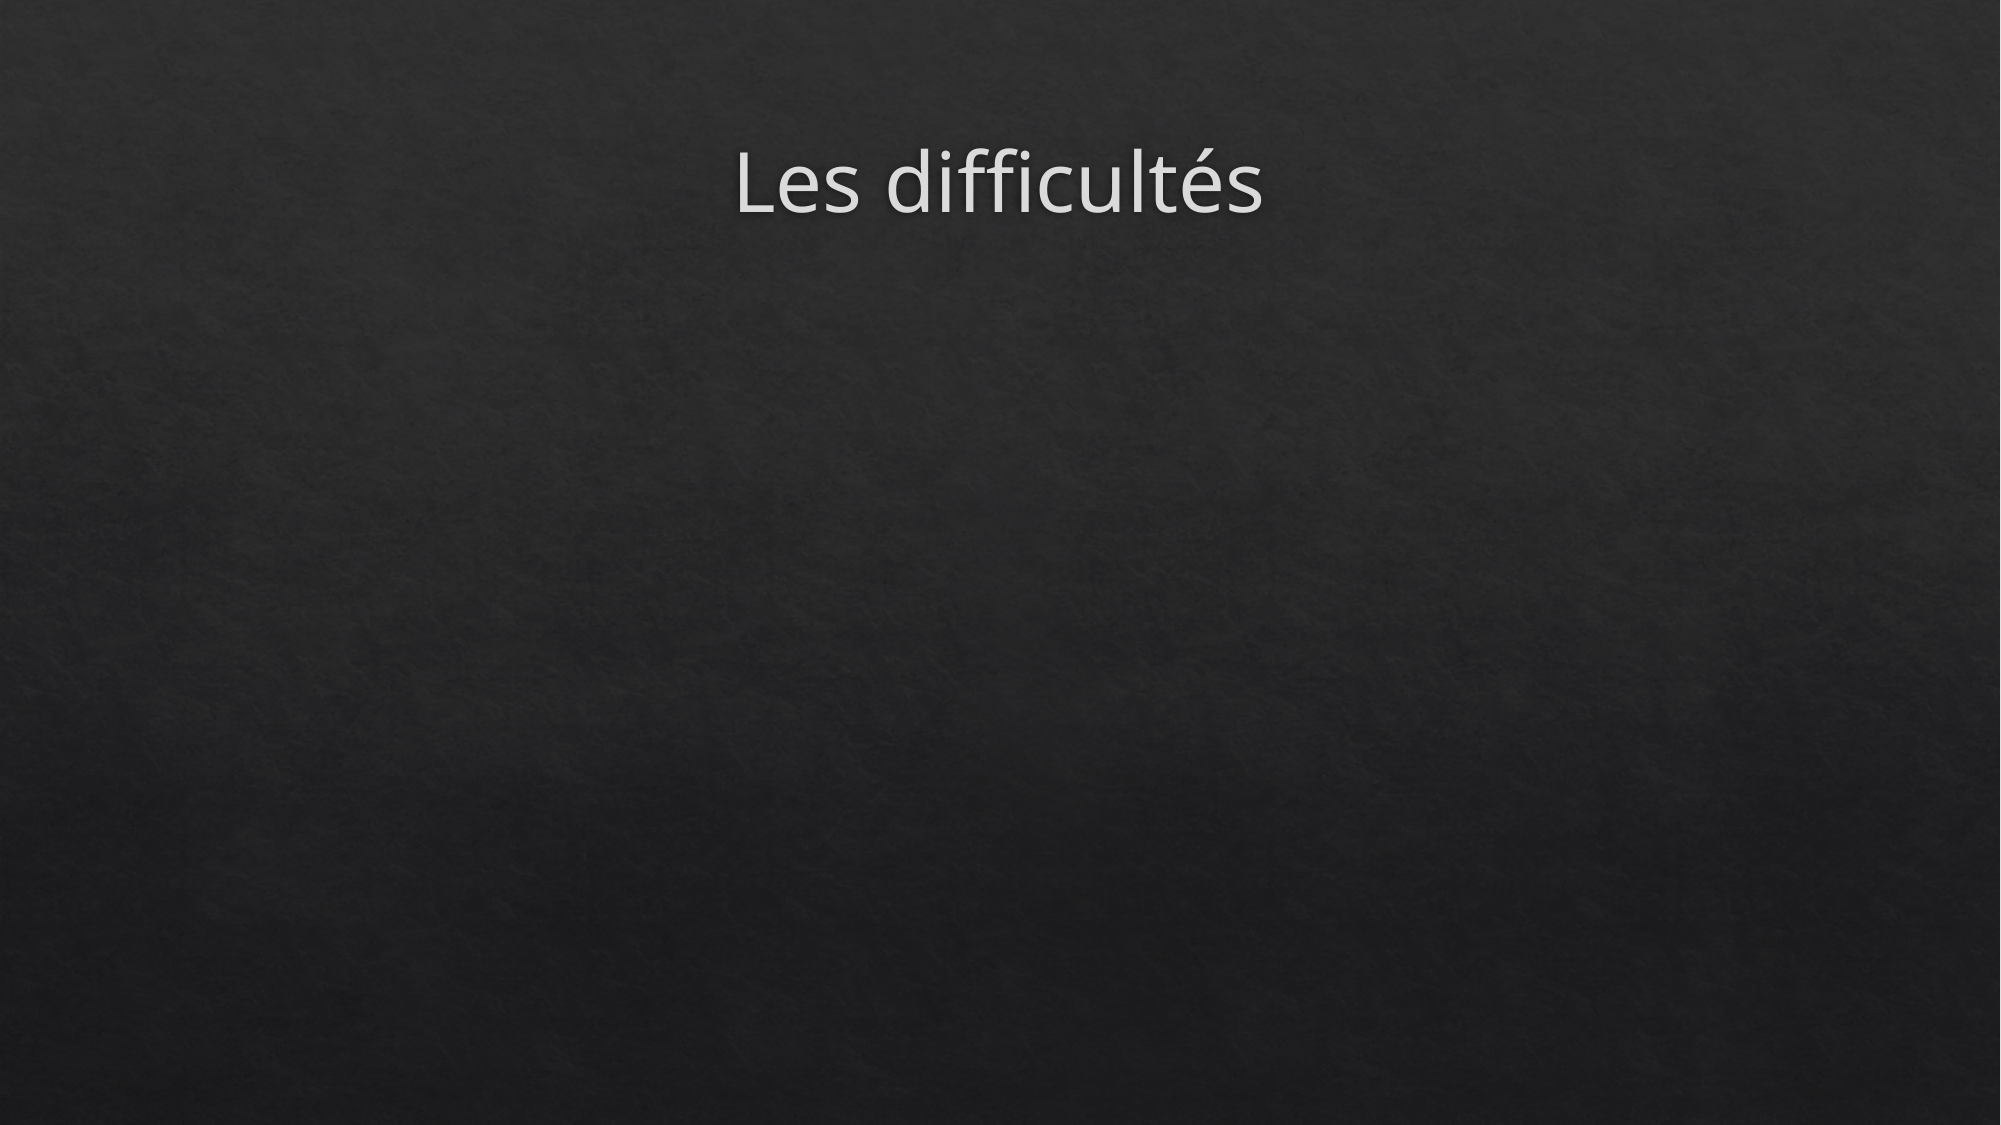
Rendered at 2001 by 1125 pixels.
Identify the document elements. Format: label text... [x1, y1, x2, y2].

title Les difficultés [149, 99, 1849, 260]
